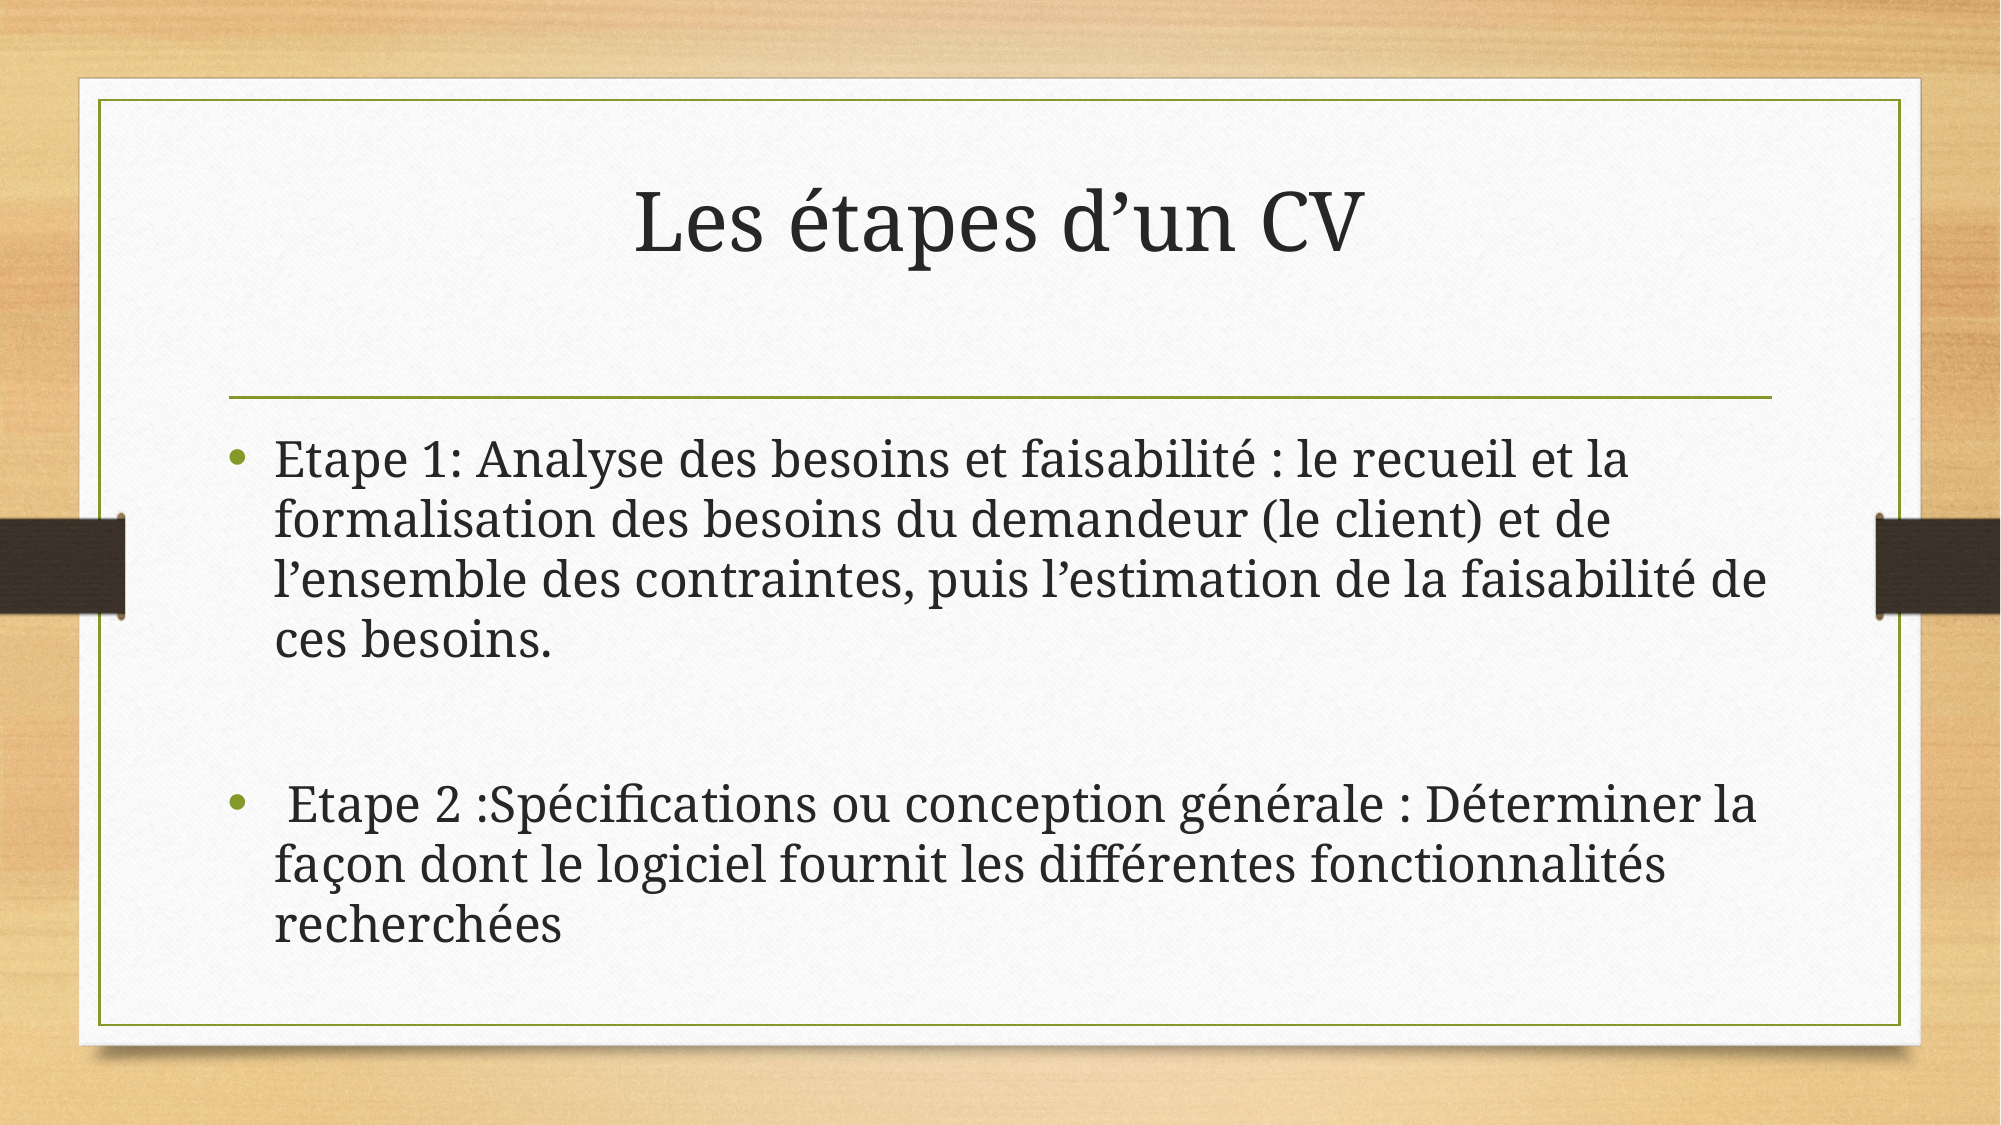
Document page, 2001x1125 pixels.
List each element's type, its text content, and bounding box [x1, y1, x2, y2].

title Les étapes d’un CV [212, 161, 1788, 375]
picture [0, 0, 2001, 1125]
list Etape 1: Analyse des besoins et faisabilité : le recueil et la formalisation des besoins du demandeur (le client) et de l’ensemble des contraintes, puis l’estimation de la faisabilité de ces besoins. Etape 2 :Spécifications ou conception générale : Déterminer la façon dont le logiciel fournit les différentes fonctionnalités recherchées [212, 419, 1788, 964]
